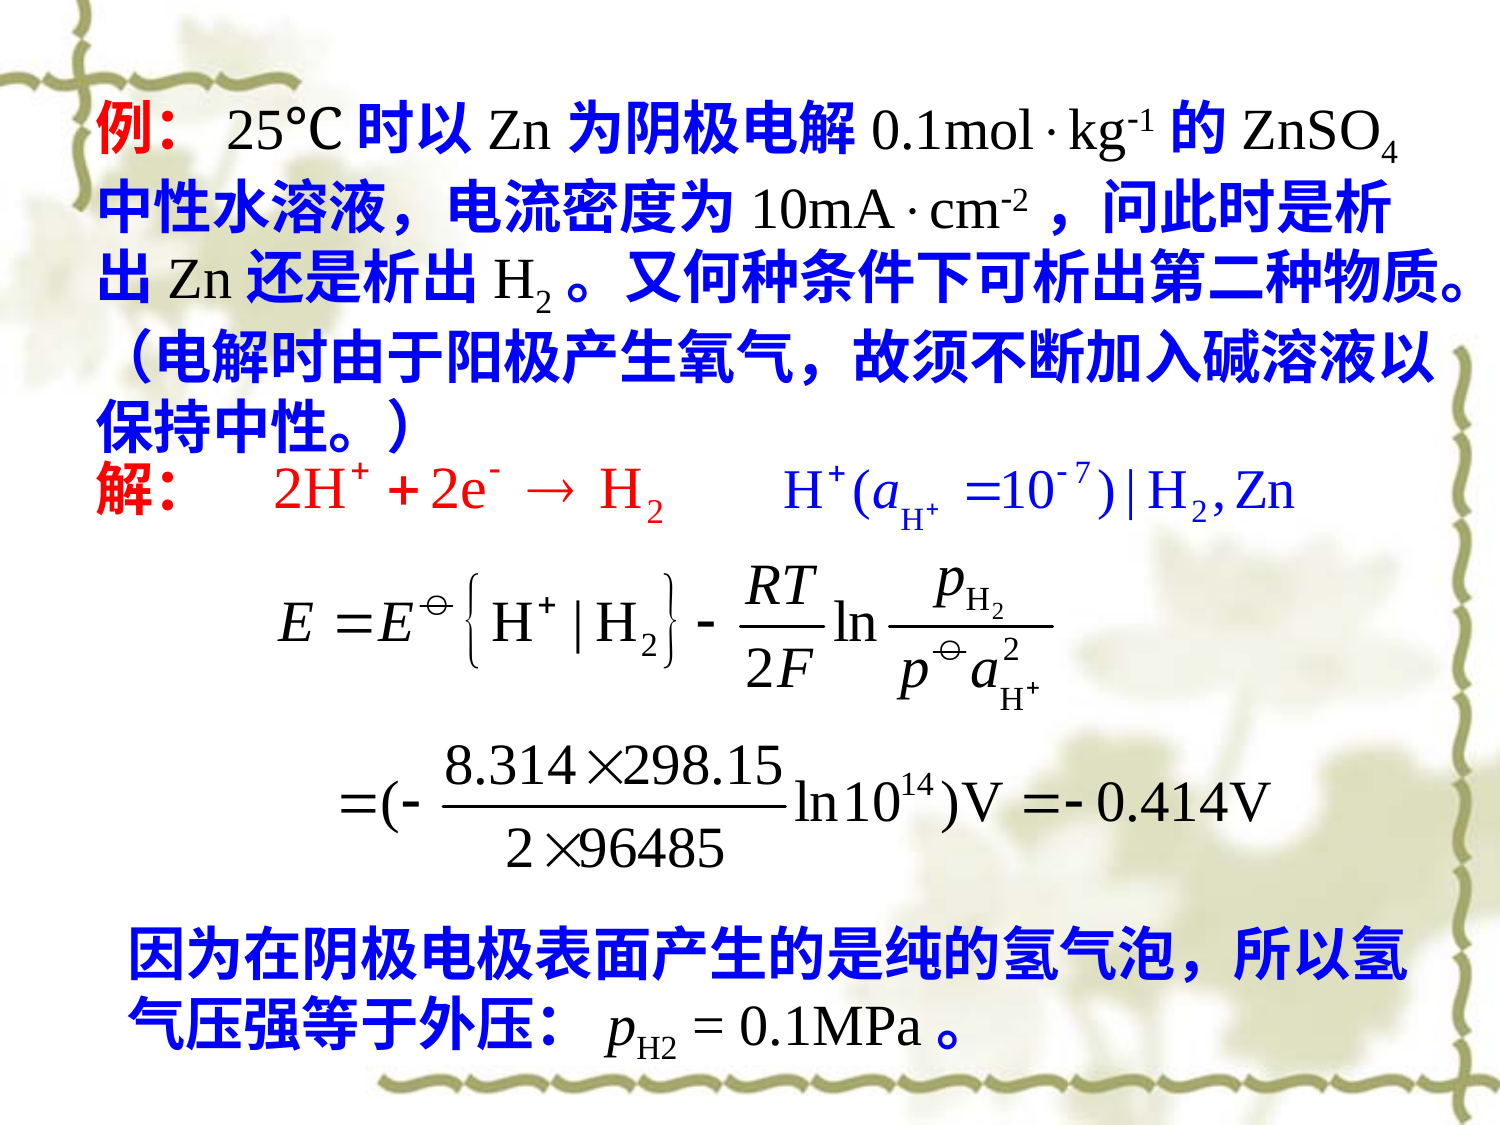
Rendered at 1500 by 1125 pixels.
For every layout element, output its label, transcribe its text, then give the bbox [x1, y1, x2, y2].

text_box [775, 447, 1310, 542]
text_box 解： [80, 444, 261, 530]
picture [0, 0, 1500, 1125]
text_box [267, 538, 1284, 881]
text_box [264, 443, 676, 539]
text_box 例：25℃时以Zn为阴极电解0.1molkg1的ZnSO4中性水溶液，电流密度为10mAcm2，问此时是析出Zn还是析出H2。又何种条件下可析出第二种物质。（电解时由于阳极产生氧气，故须不断加入碱溶液以保持中性。） [80, 83, 1459, 468]
text_box 因为在阴极电极表面产生的是纯的氢气泡，所以氢气压强等于外压：pH2 = 0.1MPa。 [112, 909, 1433, 1074]
